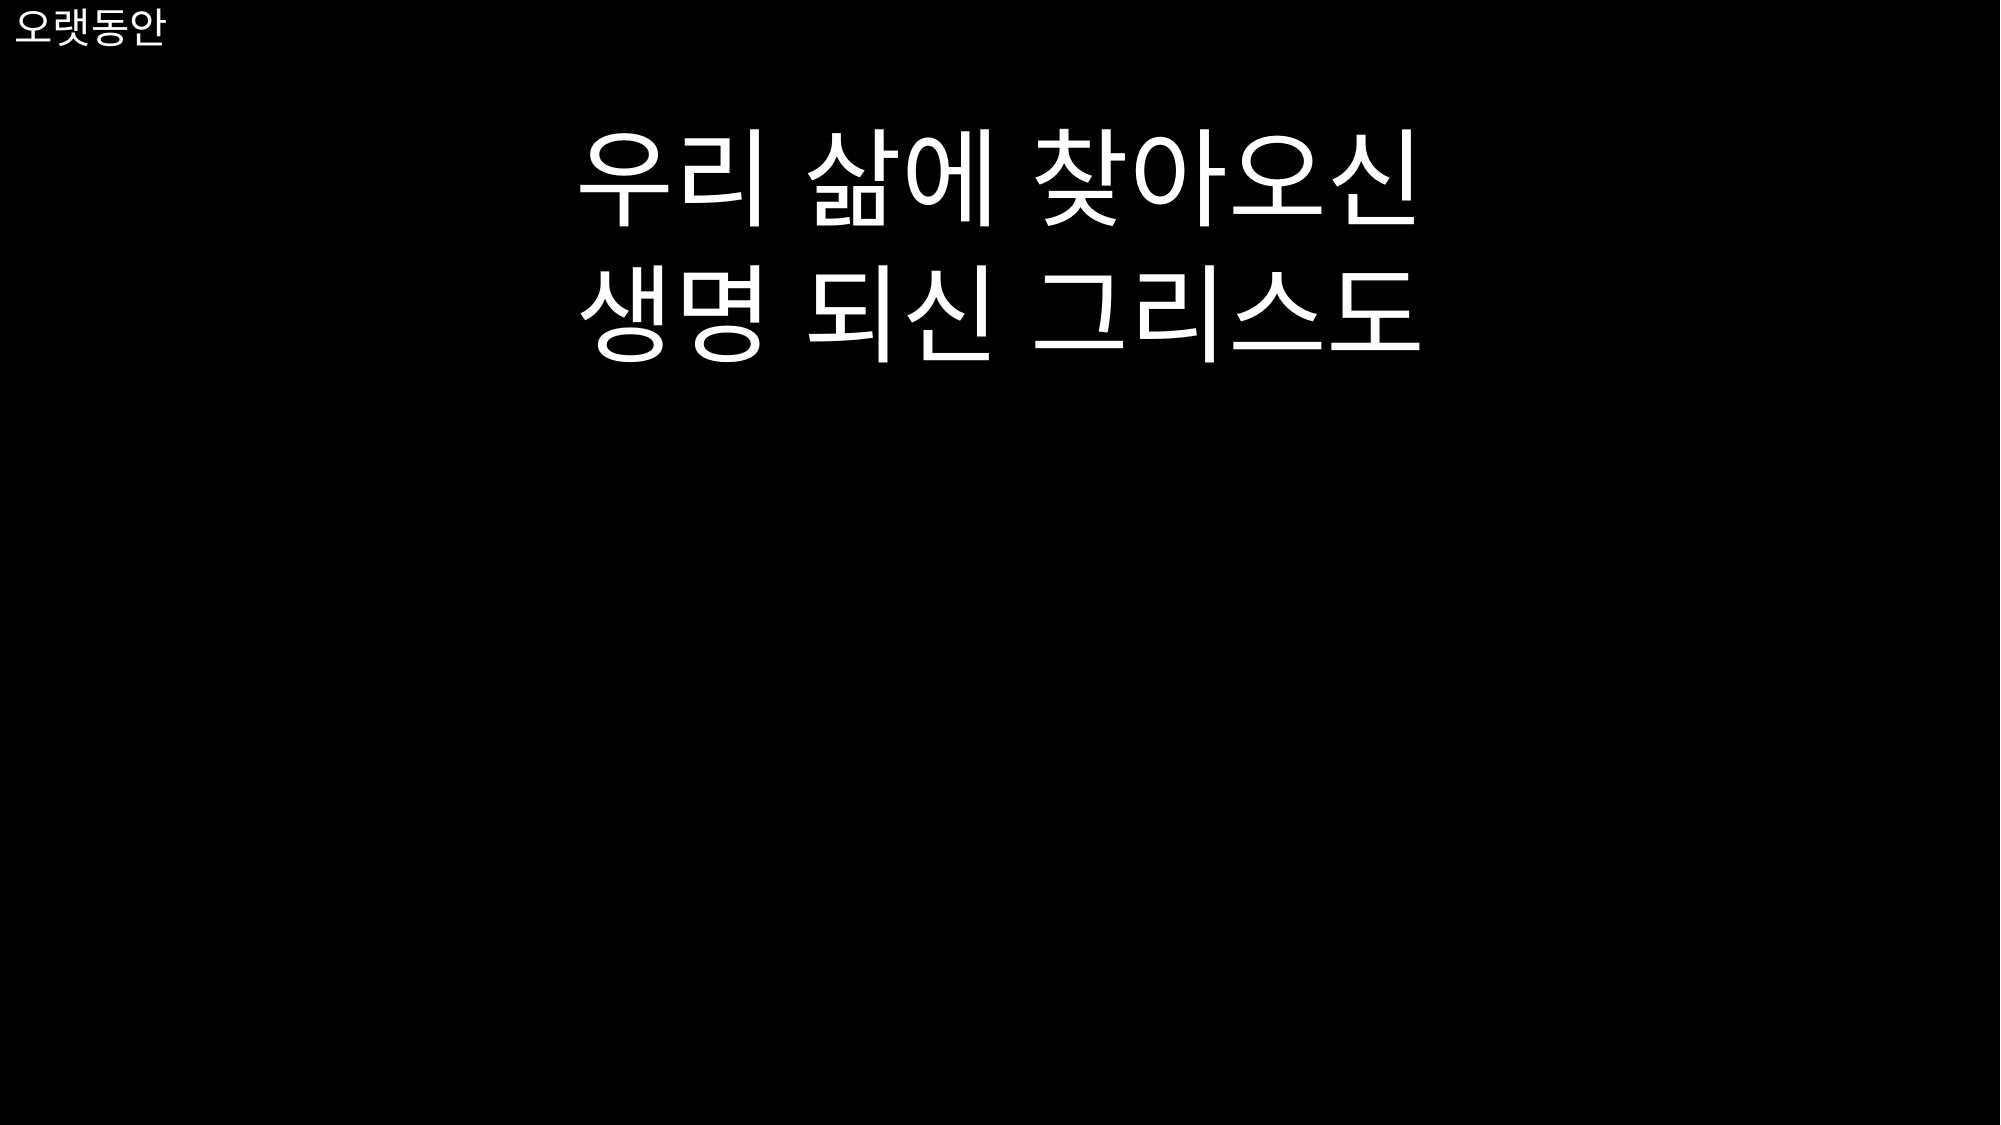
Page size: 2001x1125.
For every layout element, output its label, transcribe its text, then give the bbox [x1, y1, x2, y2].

subtitle 우리 삶에 찾아오신 생명 되신 그리스도 [0, 0, 2000, 777]
